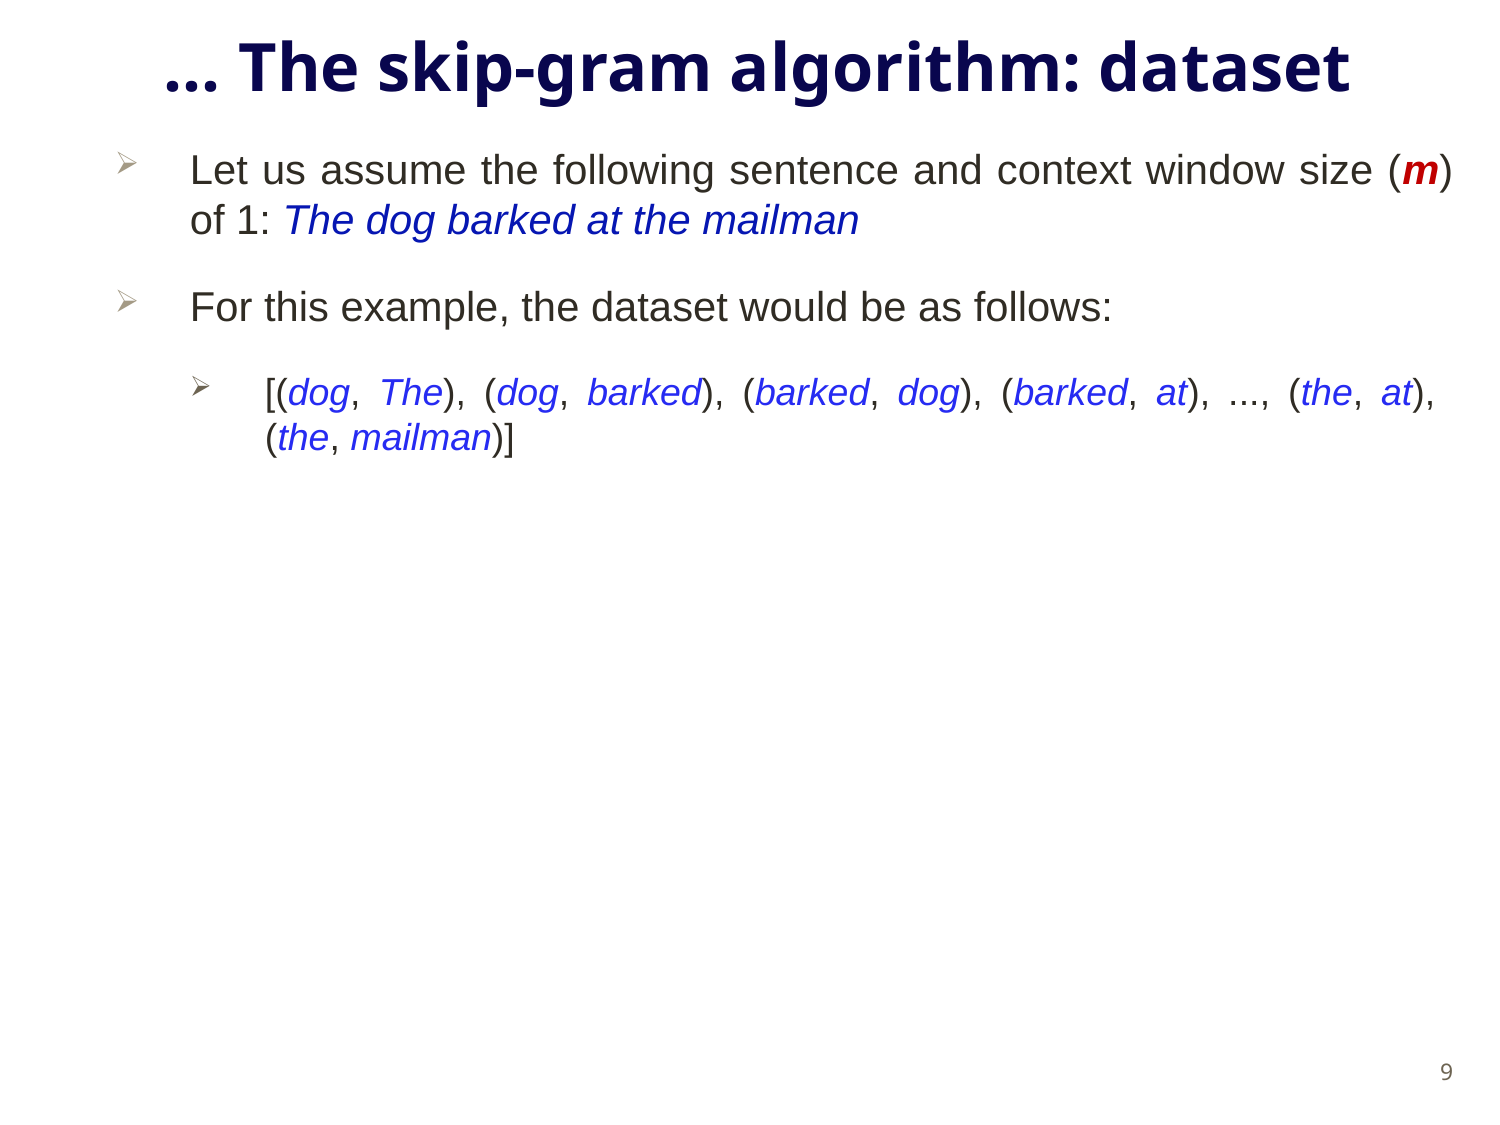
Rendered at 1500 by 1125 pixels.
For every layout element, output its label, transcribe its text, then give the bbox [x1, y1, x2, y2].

title … The skip-gram algorithm: dataset [0, 22, 1500, 113]
list Let us assume the following sentence and context window size (m) of 1: The dog barked at the mailman For this example, the dataset would be as follows: [(dog, The), (dog, barked), (barked, dog), (barked, at), ..., (the, at), (the, mailman)] [24, 134, 1469, 1075]
slide_number 9 [1118, 1042, 1469, 1103]
